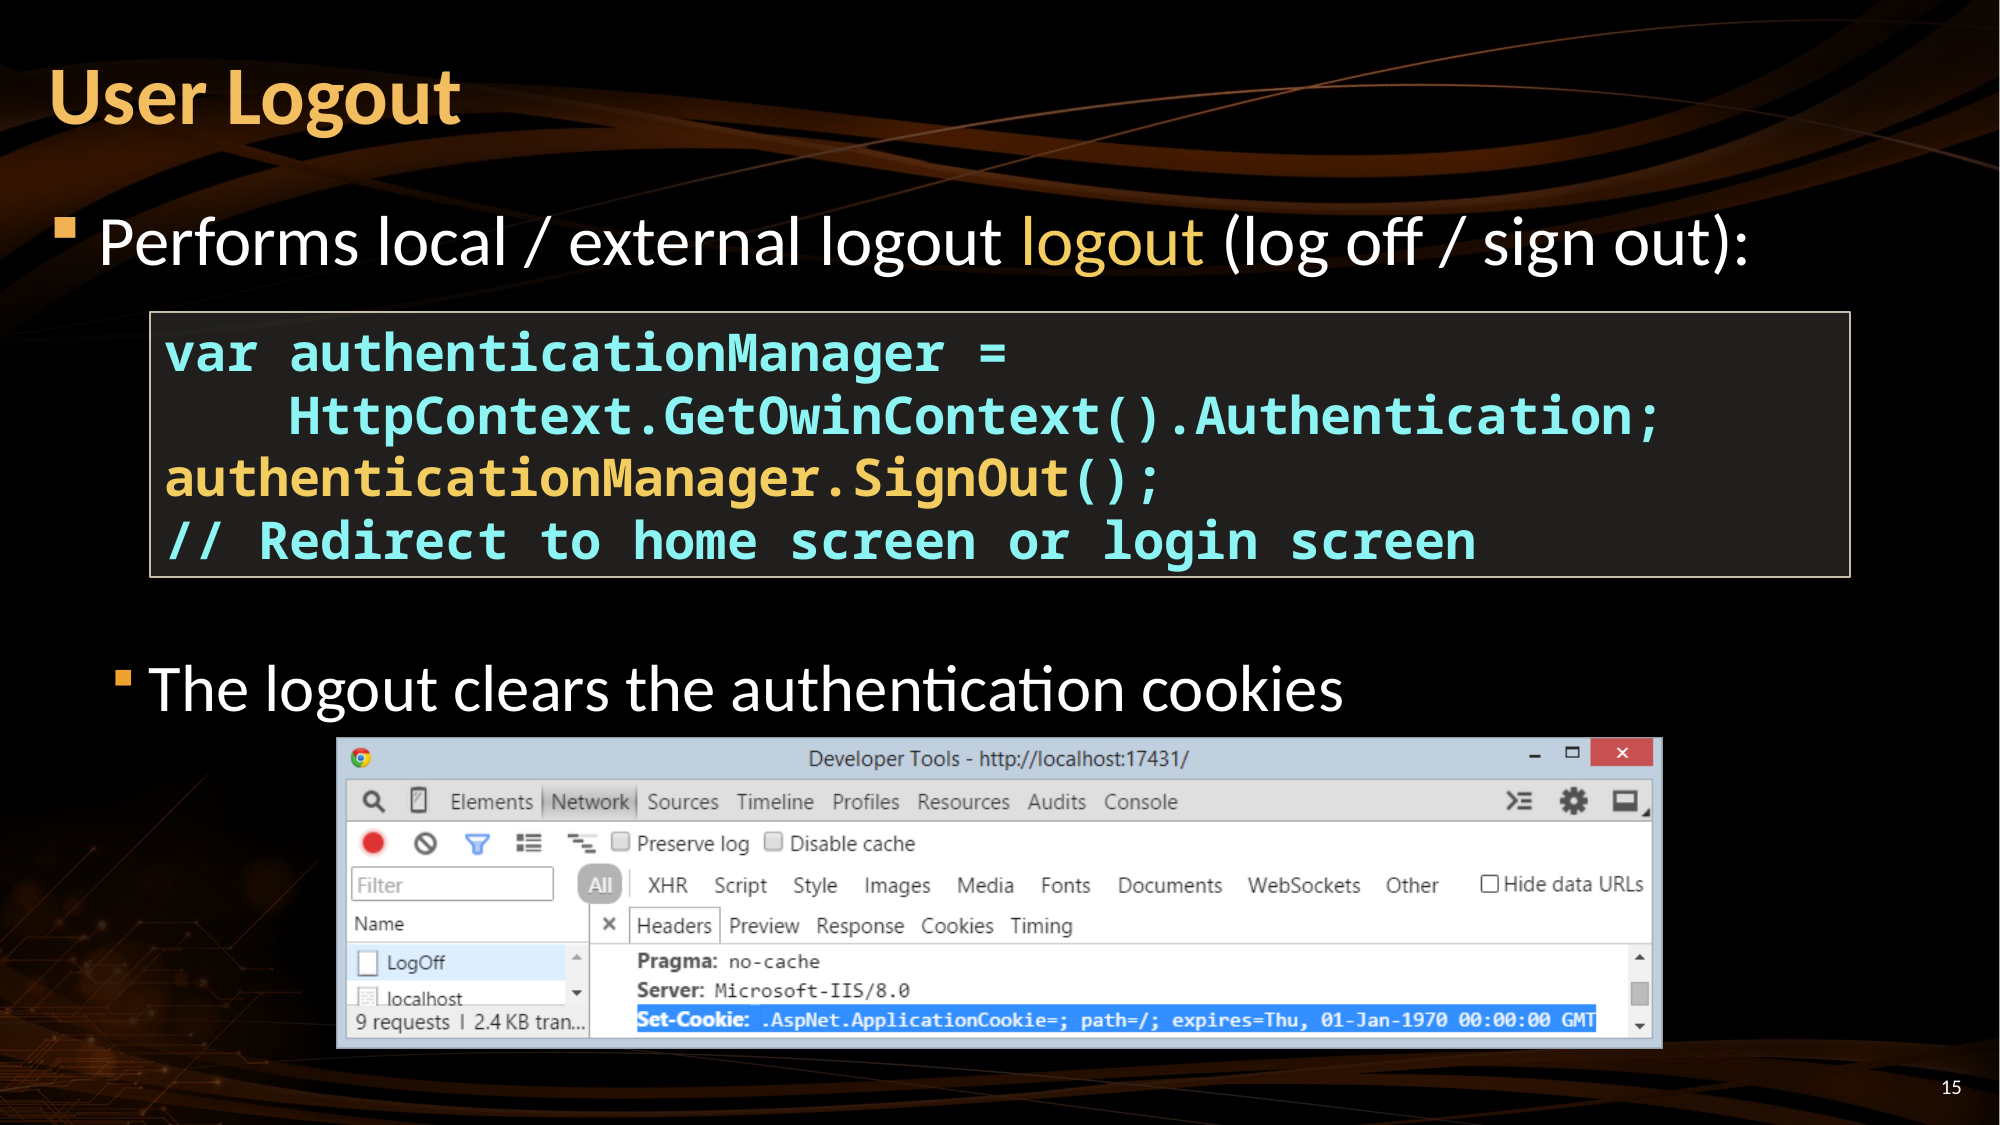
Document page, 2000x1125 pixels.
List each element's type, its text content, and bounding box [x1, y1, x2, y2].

picture [0, 0, 2000, 1125]
title User Logout [30, 6, 1602, 189]
text_box var authenticationManager = HttpContext.GetOwinContext().Authentication; authenticationManager.SignOut(); // Redirect to home screen or login screen [149, 312, 1850, 578]
list Performs local / external logout logout (log off / sign out): The logout clears the authentication cookies [31, 188, 1968, 1103]
